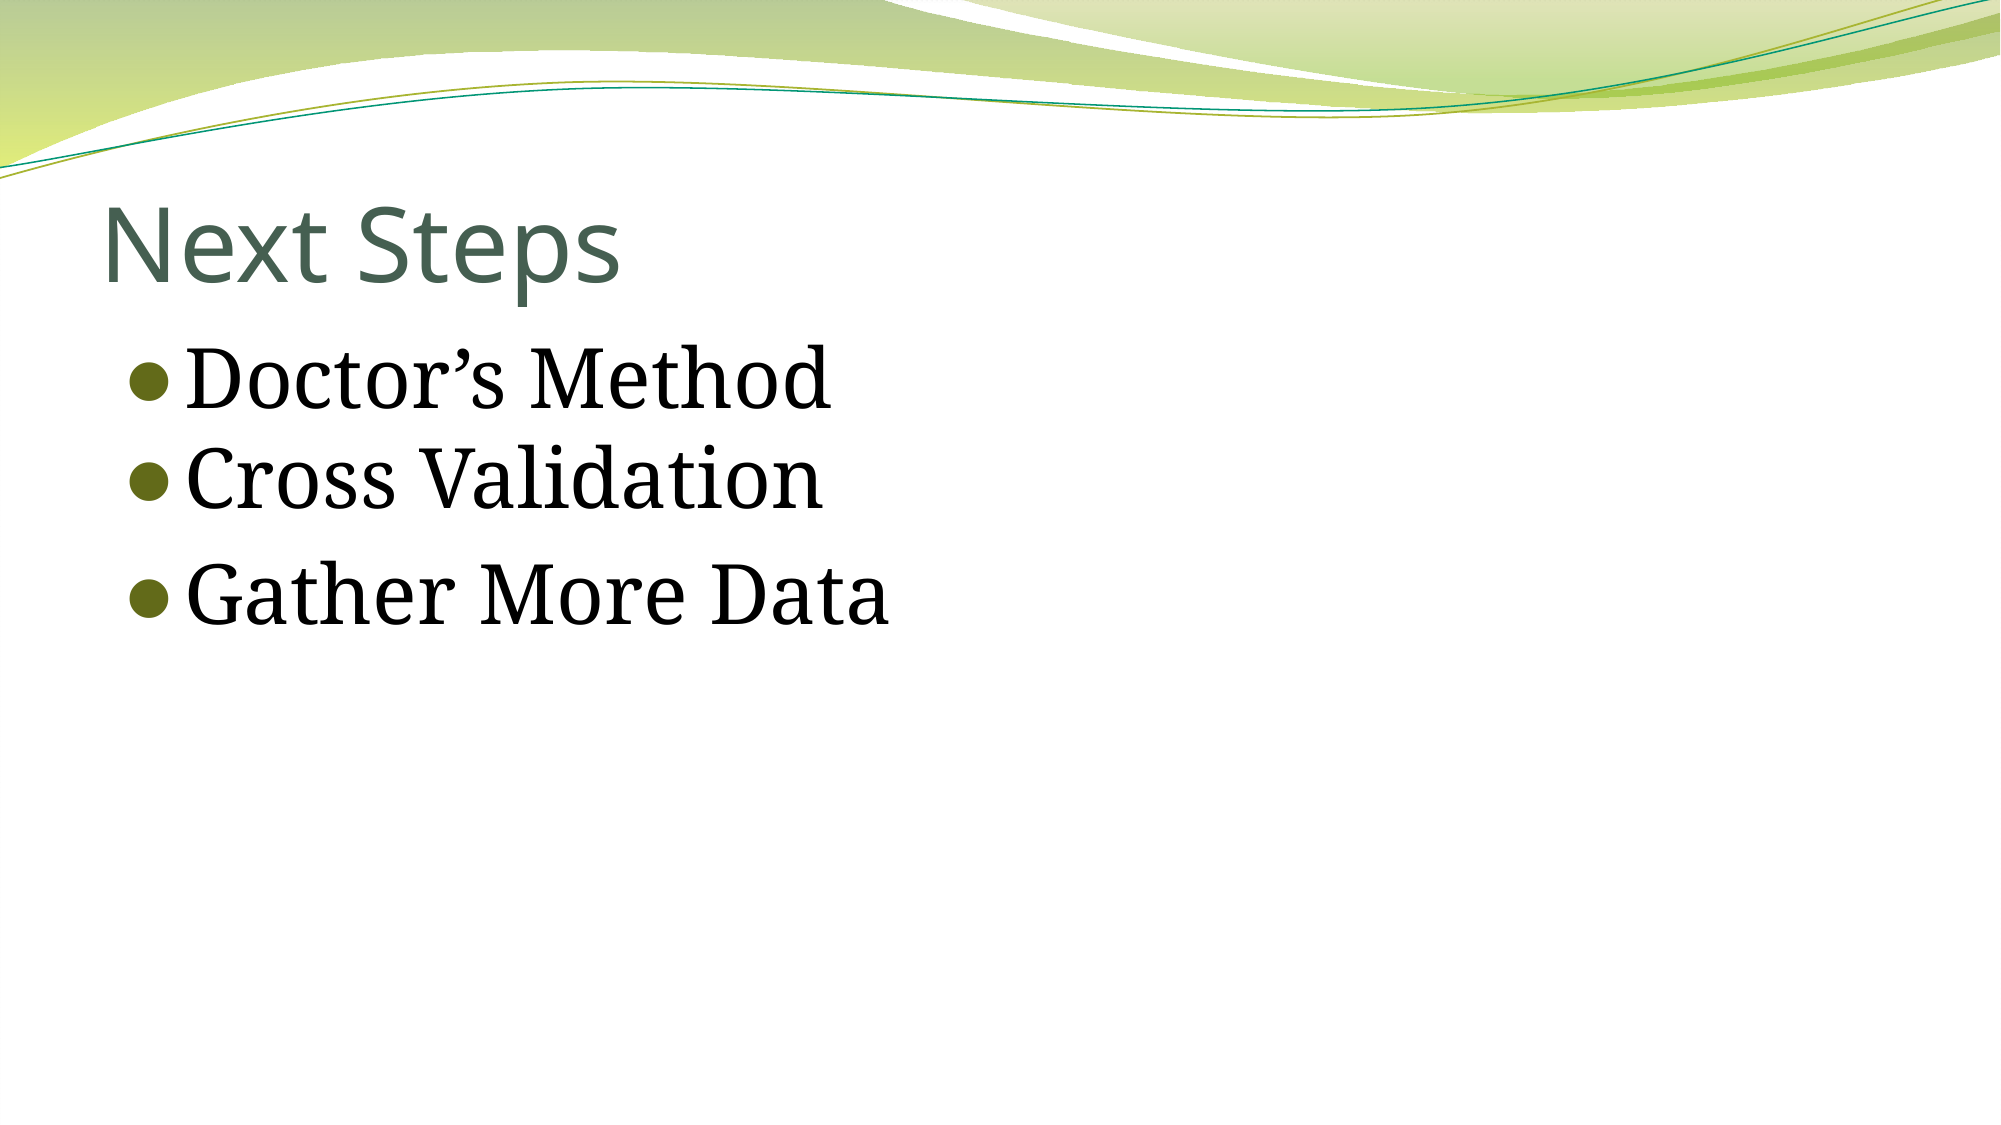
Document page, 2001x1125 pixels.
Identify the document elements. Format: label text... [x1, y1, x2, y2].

title Next Steps [99, 115, 1900, 303]
list Doctor’s Method Cross Validation Gather More Data [99, 317, 1900, 1038]
